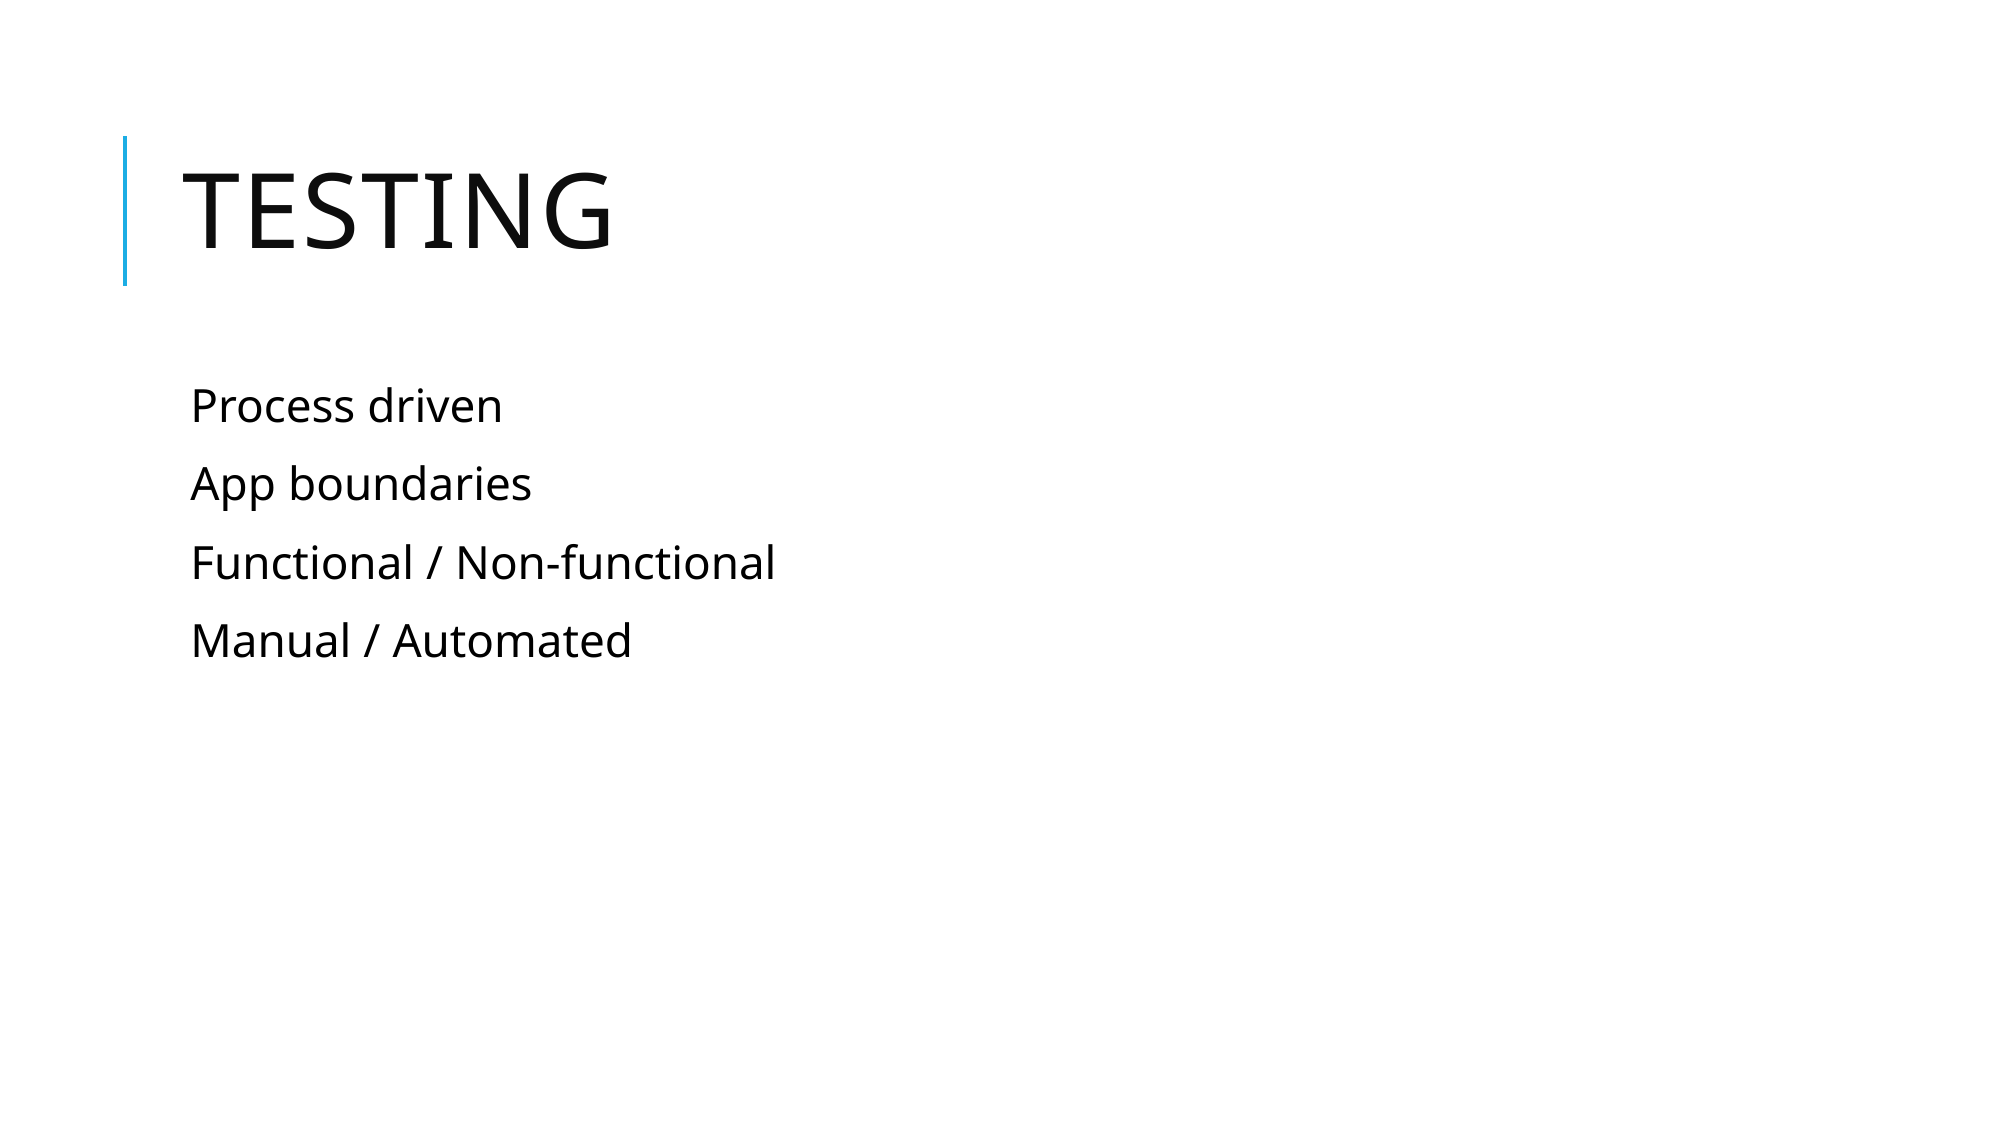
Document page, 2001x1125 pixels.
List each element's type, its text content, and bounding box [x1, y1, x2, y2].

title testing [168, 96, 1763, 342]
list Process driven App boundaries Functional / Non-functional Manual / Automated [168, 375, 1763, 1035]
